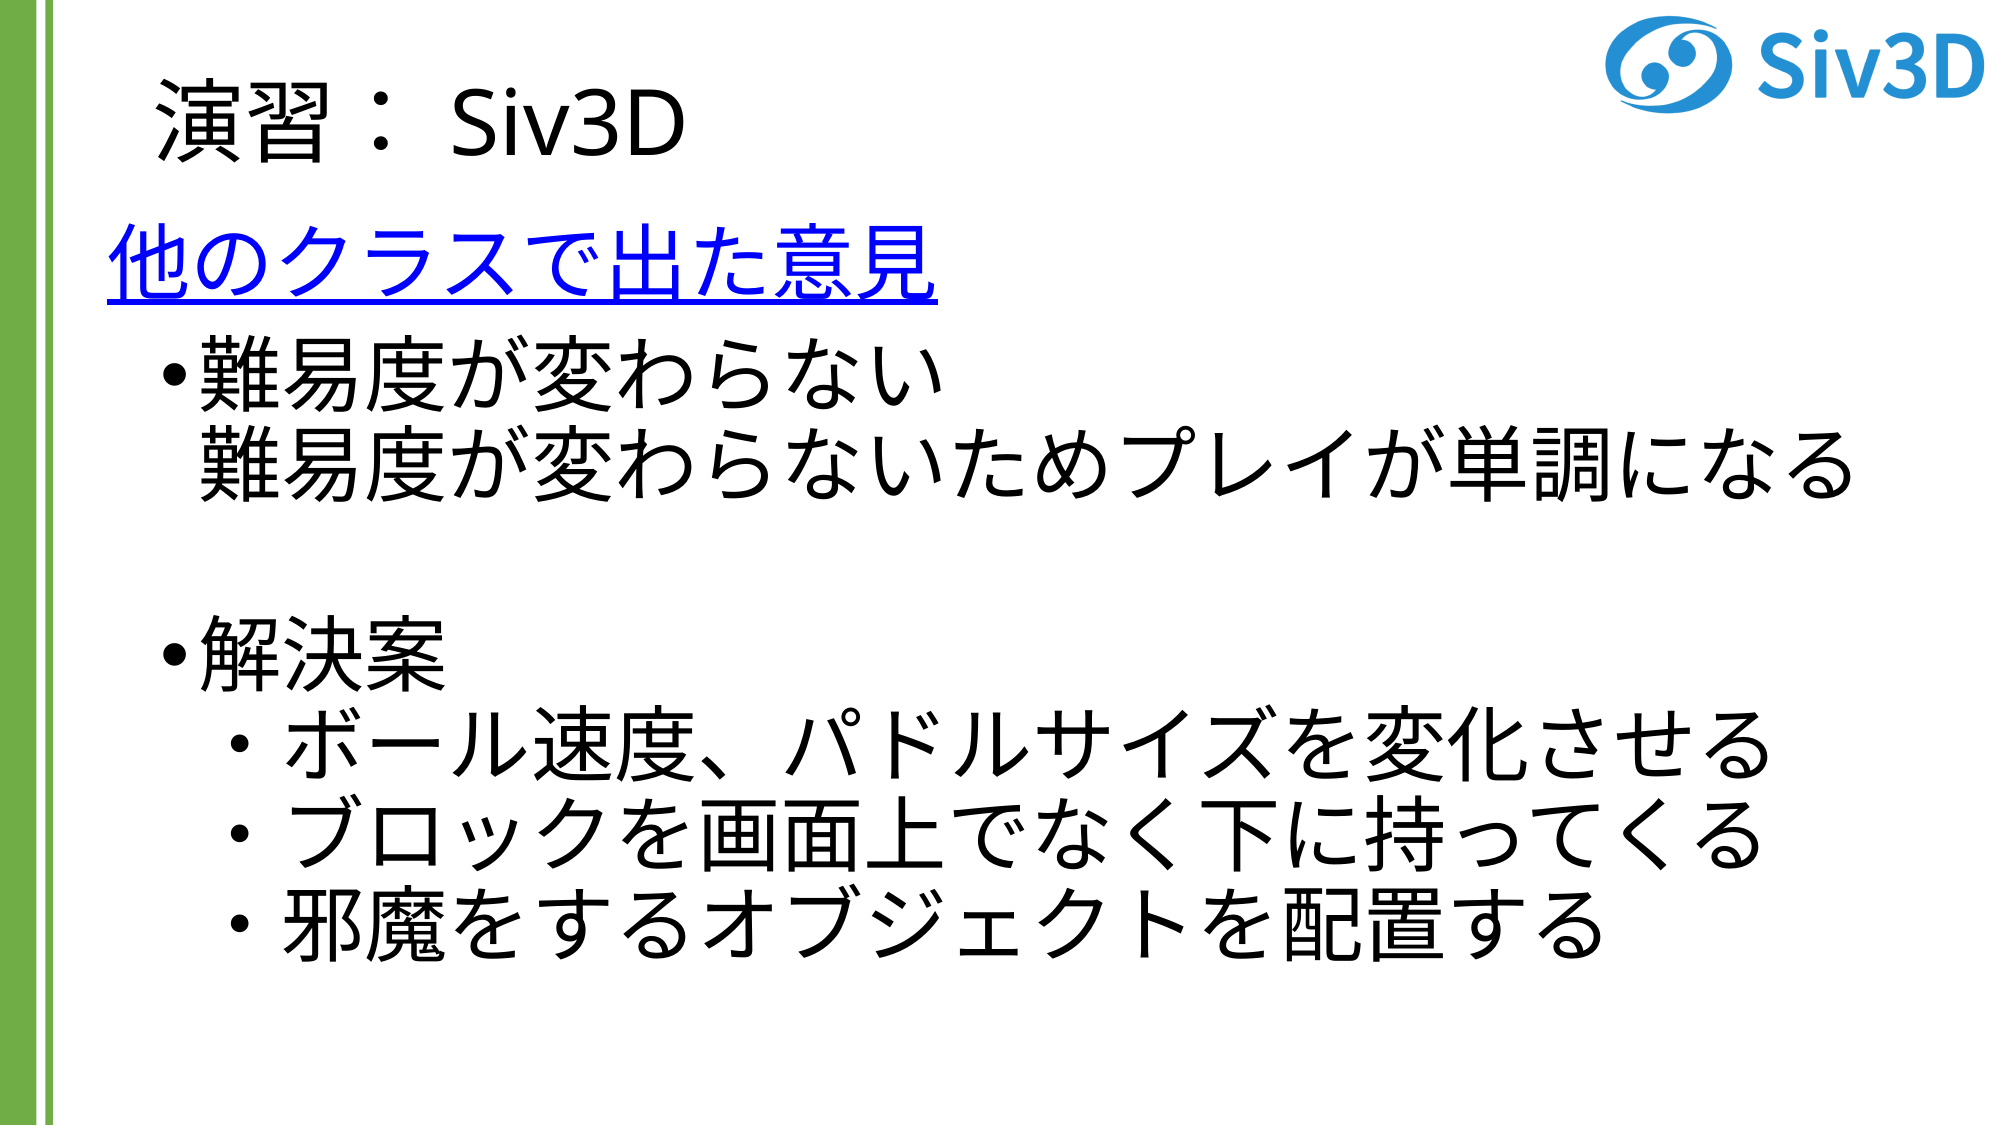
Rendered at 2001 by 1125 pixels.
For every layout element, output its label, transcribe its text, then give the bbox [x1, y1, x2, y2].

text_box 他のクラスで出た意見 [92, 202, 953, 318]
picture [1595, 1, 2000, 128]
list 難易度が変わらない 難易度が変わらないためプレイが単調になる 解決案 ・ボール速度、パドルサイズを変化させる ・ブロックを画面上でなく下に持ってくる ・邪魔をするオブジェクトを配置する [70, 225, 1983, 1100]
title 演習：Siv3D [137, 59, 1863, 191]
